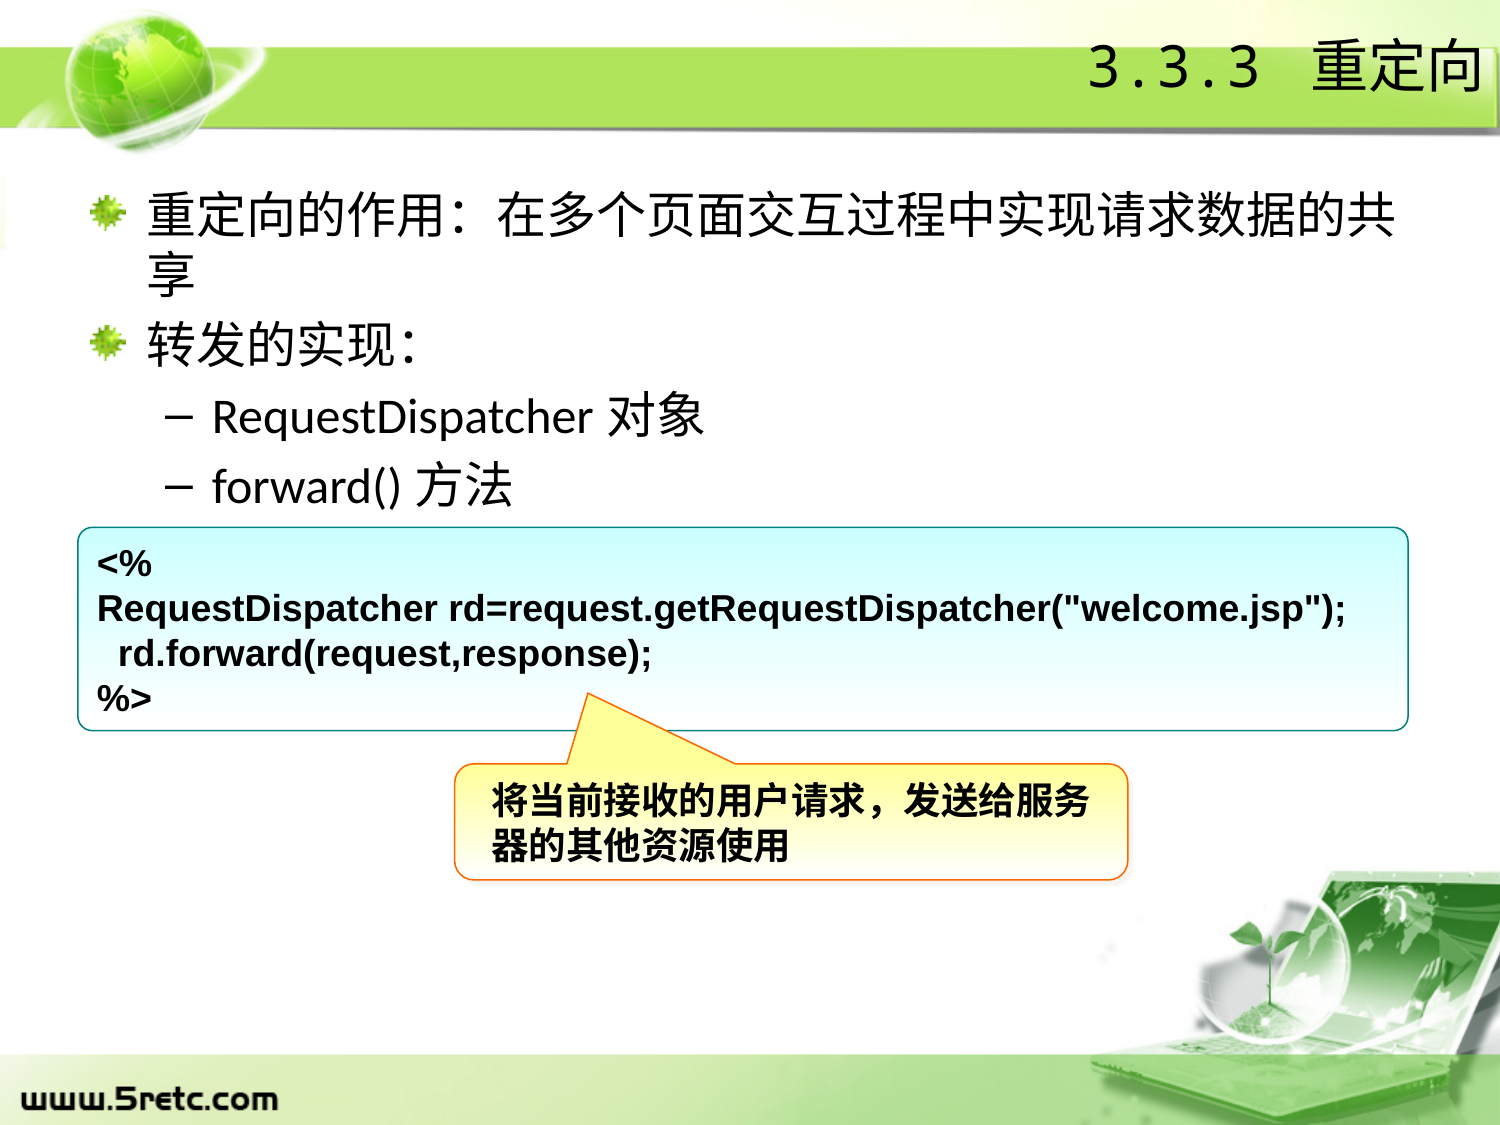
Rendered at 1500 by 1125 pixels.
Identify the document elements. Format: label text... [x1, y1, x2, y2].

list 重定向的作用：在多个页面交互过程中实现请求数据的共享 转发的实现： RequestDispatcher对象 forward()方法 [74, 175, 1426, 1032]
text_box 将当前接收的用户请求，发送给服务器的其他资源使用 [454, 693, 1128, 880]
text_box <% RequestDispatcher rd=request.getRequestDispatcher("welcome.jsp"); rd.forward(request,response); %> [77, 527, 1409, 731]
title 3.3.3 重定向 [293, 0, 1500, 130]
picture [0, 0, 1500, 1125]
